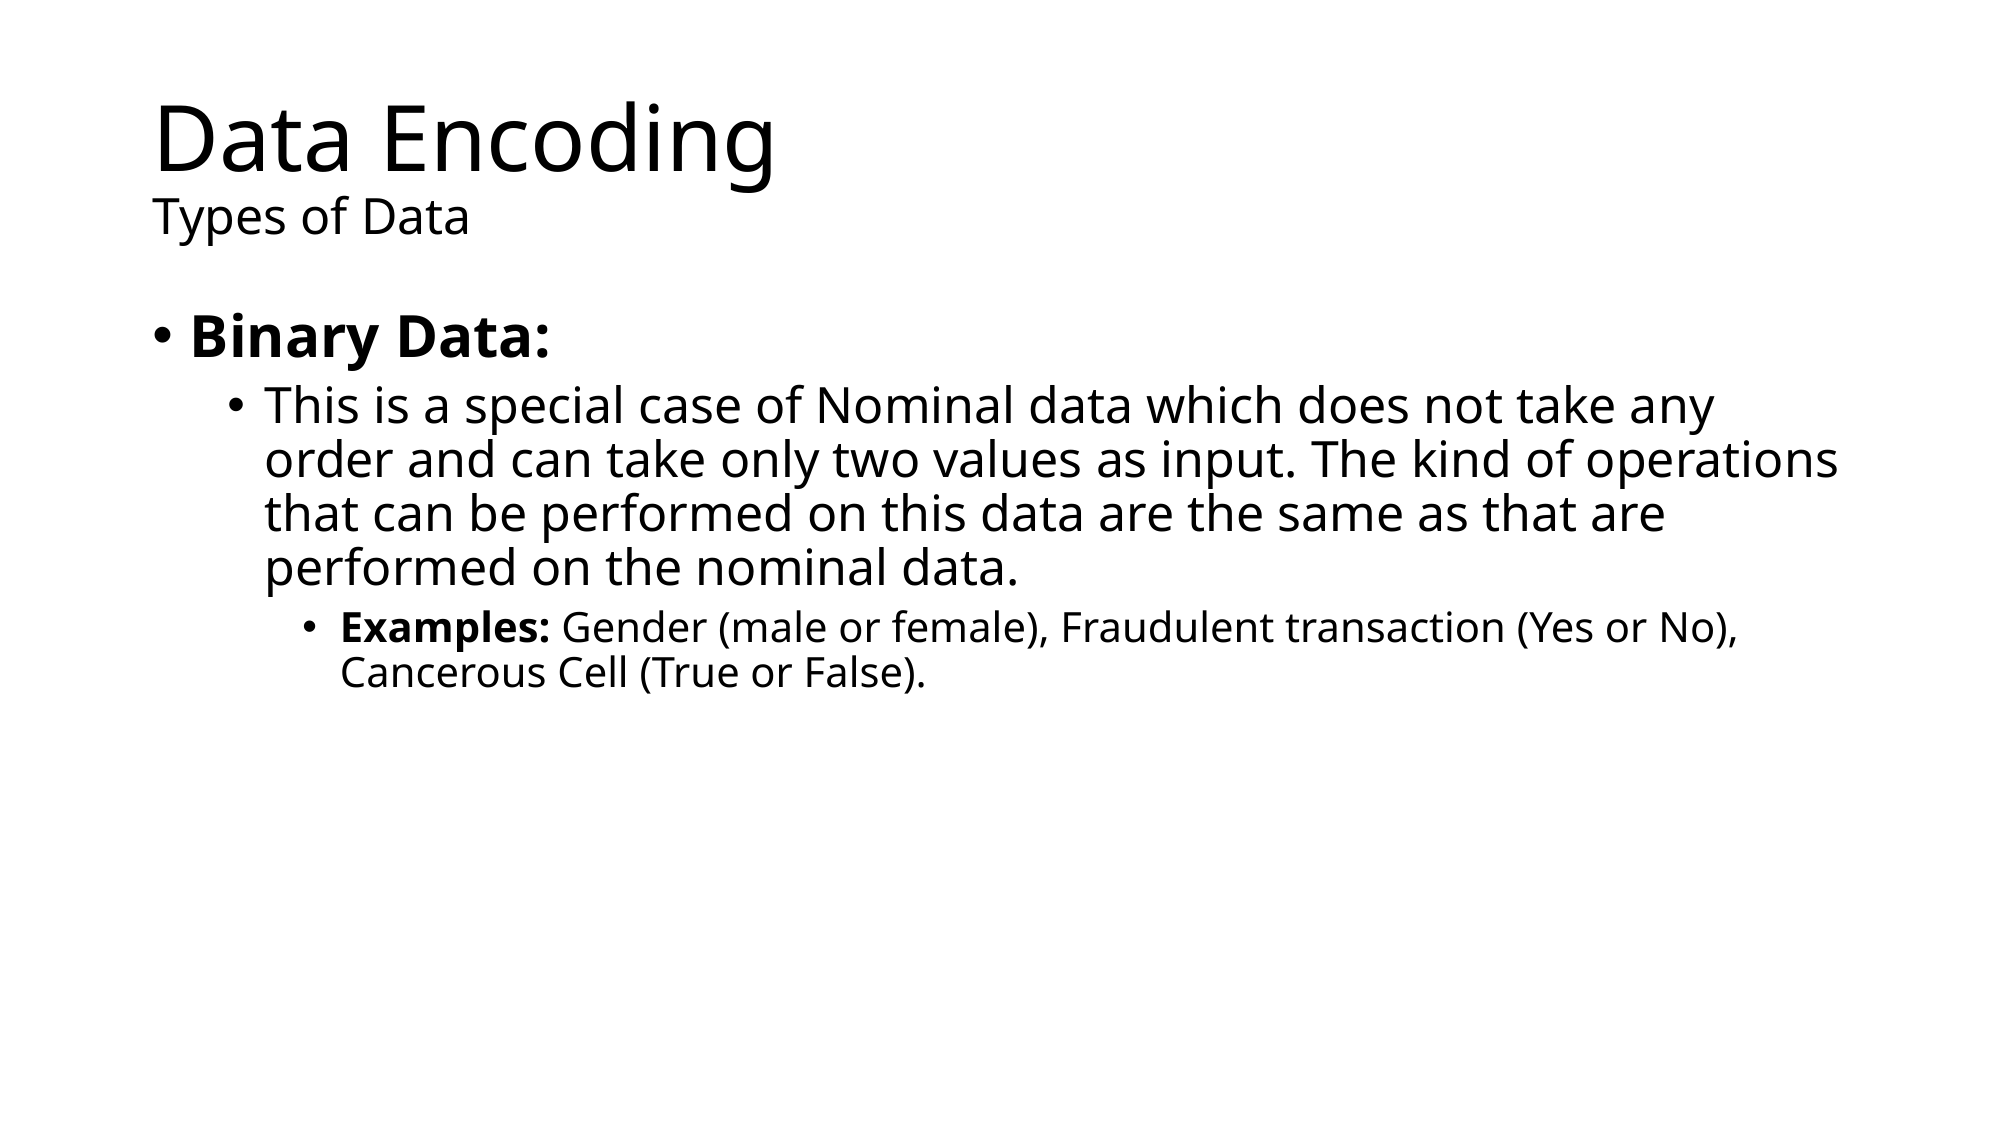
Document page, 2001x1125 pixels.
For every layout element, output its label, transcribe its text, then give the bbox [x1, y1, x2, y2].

title Data Encoding Types of Data [137, 59, 1863, 278]
list Binary Data: This is a special case of Nominal data which does not take any order and can take only two values as input. The kind of operations that can be performed on this data are the same as that are performed on the nominal data. Examples: Gender (male or female), Fraudulent transaction (Yes or No), Cancerous Cell (True or False). [137, 299, 1863, 1014]
